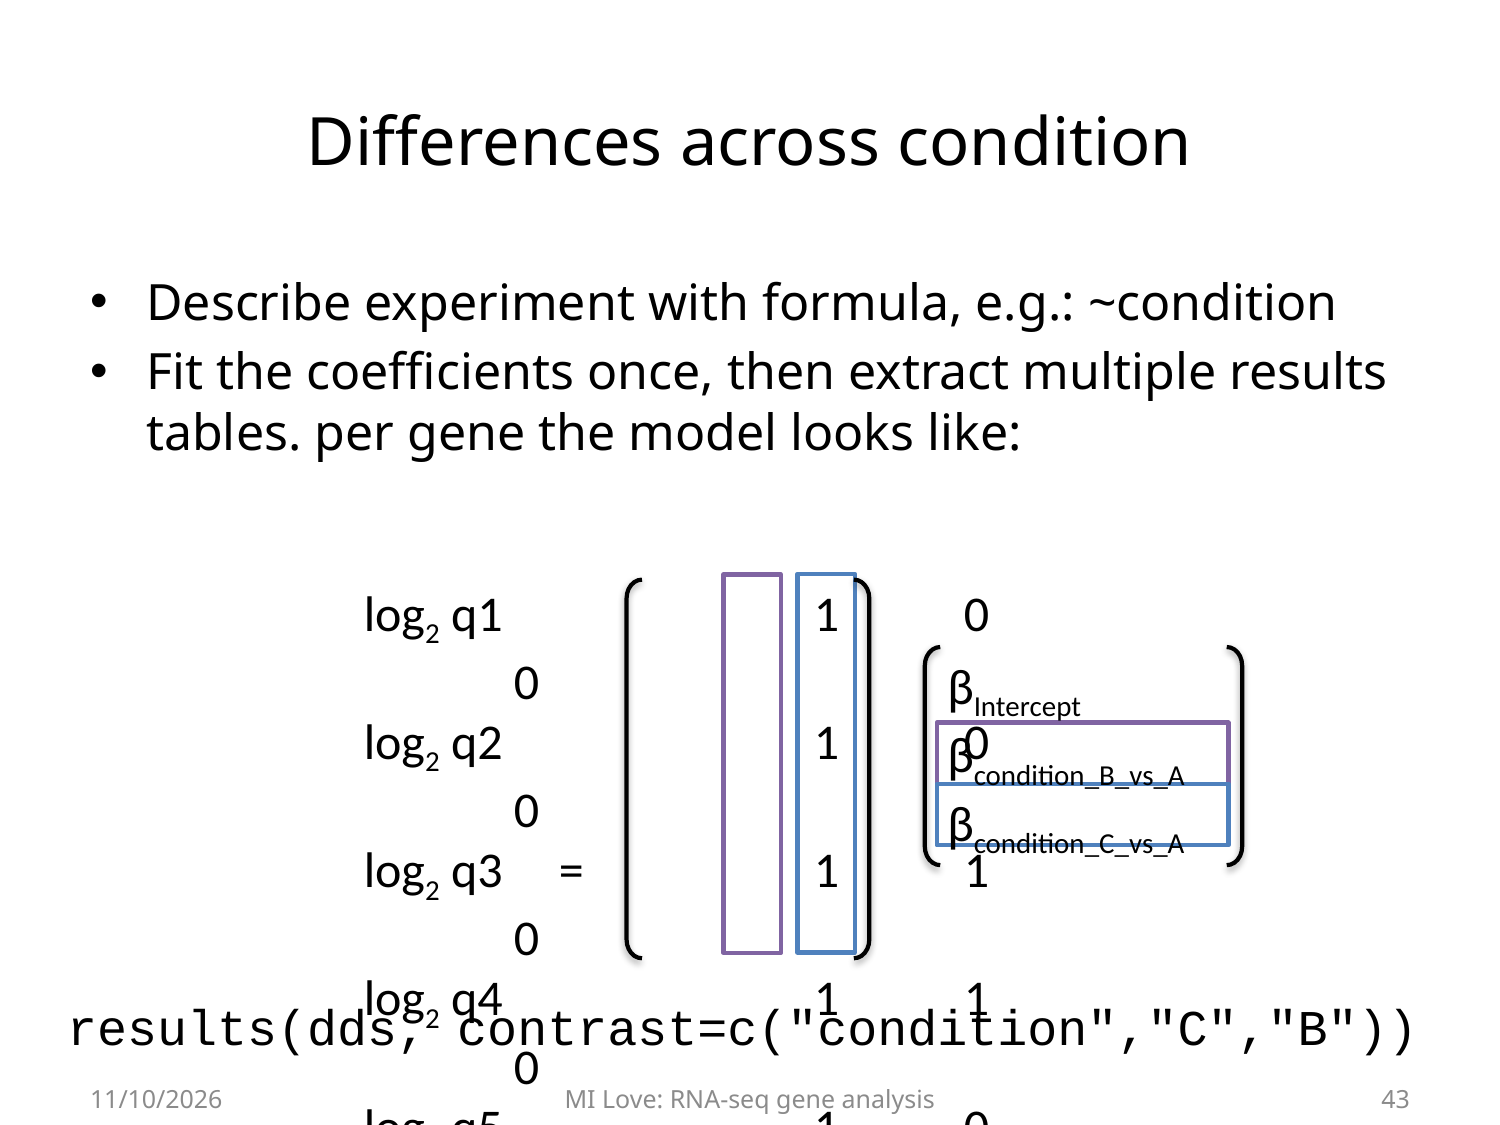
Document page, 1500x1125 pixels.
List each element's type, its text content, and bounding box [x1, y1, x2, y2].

list Describe experiment with formula, e.g.: ~condition Fit the coefficients once, then extract multiple results tables. per gene the model looks like: [75, 262, 1425, 486]
slide_number 43 [1074, 1070, 1425, 1125]
title Differences across condition [75, 45, 1425, 233]
footer MI Love: RNA-seq gene analysis [512, 1070, 988, 1125]
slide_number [75, 1070, 425, 1125]
text_box results(dds, contrast=c("condition","C","B")) [52, 988, 1433, 1063]
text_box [348, 573, 1278, 959]
